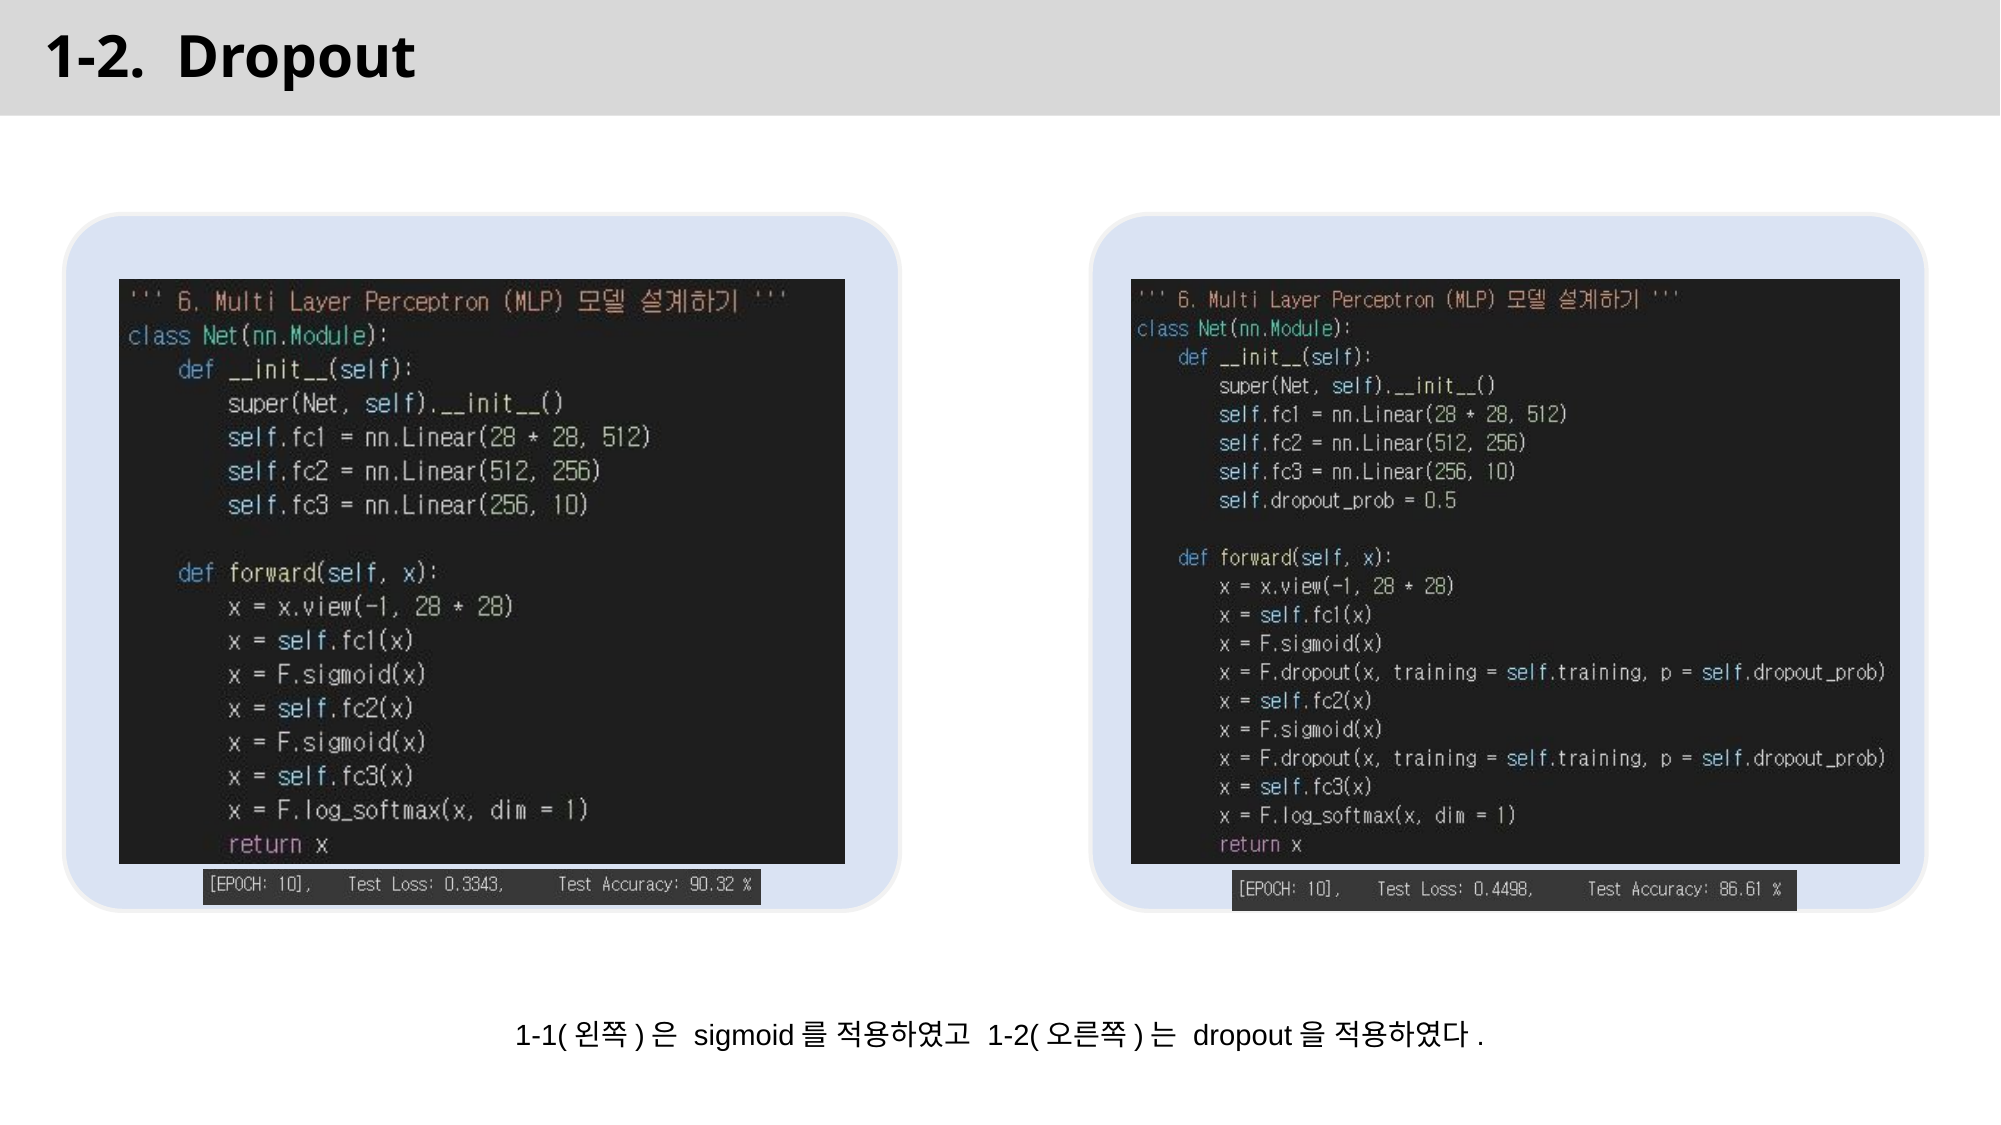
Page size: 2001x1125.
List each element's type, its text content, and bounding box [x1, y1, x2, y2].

text_box 1-1(왼쪽)은 sigmoid를 적용하였고 1-2(오른쪽)는 dropout을 적용하였다. [74, 1009, 1926, 1059]
text_box [1088, 211, 1929, 913]
picture [1232, 870, 1797, 911]
picture [1131, 279, 1901, 865]
picture [118, 279, 846, 865]
text_box [0, 0, 2000, 116]
title 1-2. Dropout [29, 22, 1755, 96]
picture [202, 869, 761, 906]
text_box [61, 211, 903, 913]
